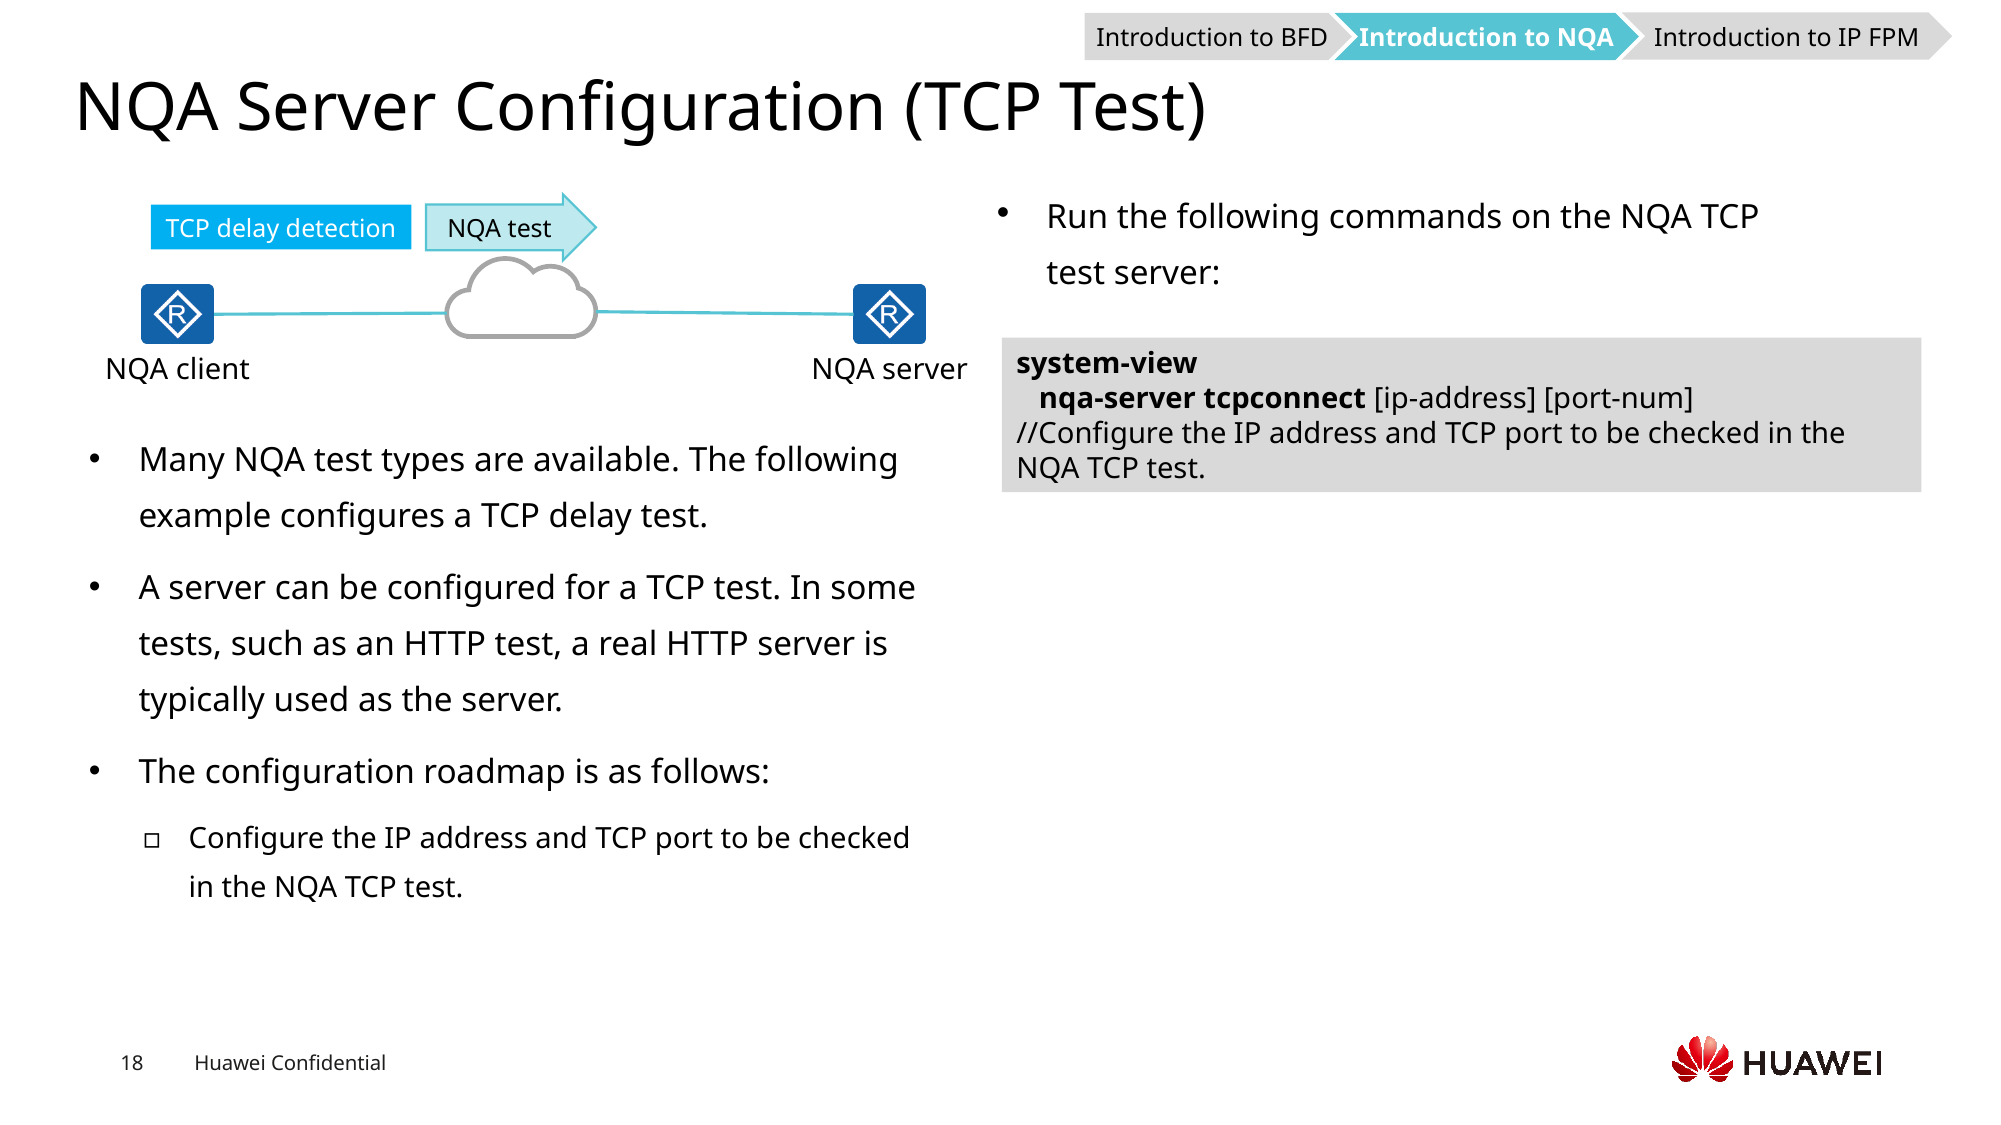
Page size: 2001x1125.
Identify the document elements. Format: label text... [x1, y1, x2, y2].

text_box Many NQA test types are available. The following example configures a TCP delay test. A server can be configured for a TCP test. In some tests, such as an HTTP test, a real HTTP server is typically used as the server. The configuration roadmap is as follows: Configure the IP address and TCP port to be checked in the NQA TCP test. [75, 415, 955, 987]
title NQA Server Configuration (TCP Test) [74, 73, 1928, 155]
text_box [1084, 12, 1953, 61]
text_box system-view nqa-server tcpconnect [ip-address] [port-num] //Configure the IP address and TCP port to be checked in the NQA TCP test. [1001, 337, 1922, 493]
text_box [86, 194, 984, 394]
list Run the following commands on the NQA TCP test server: [983, 172, 1799, 973]
picture [1672, 1036, 1881, 1082]
